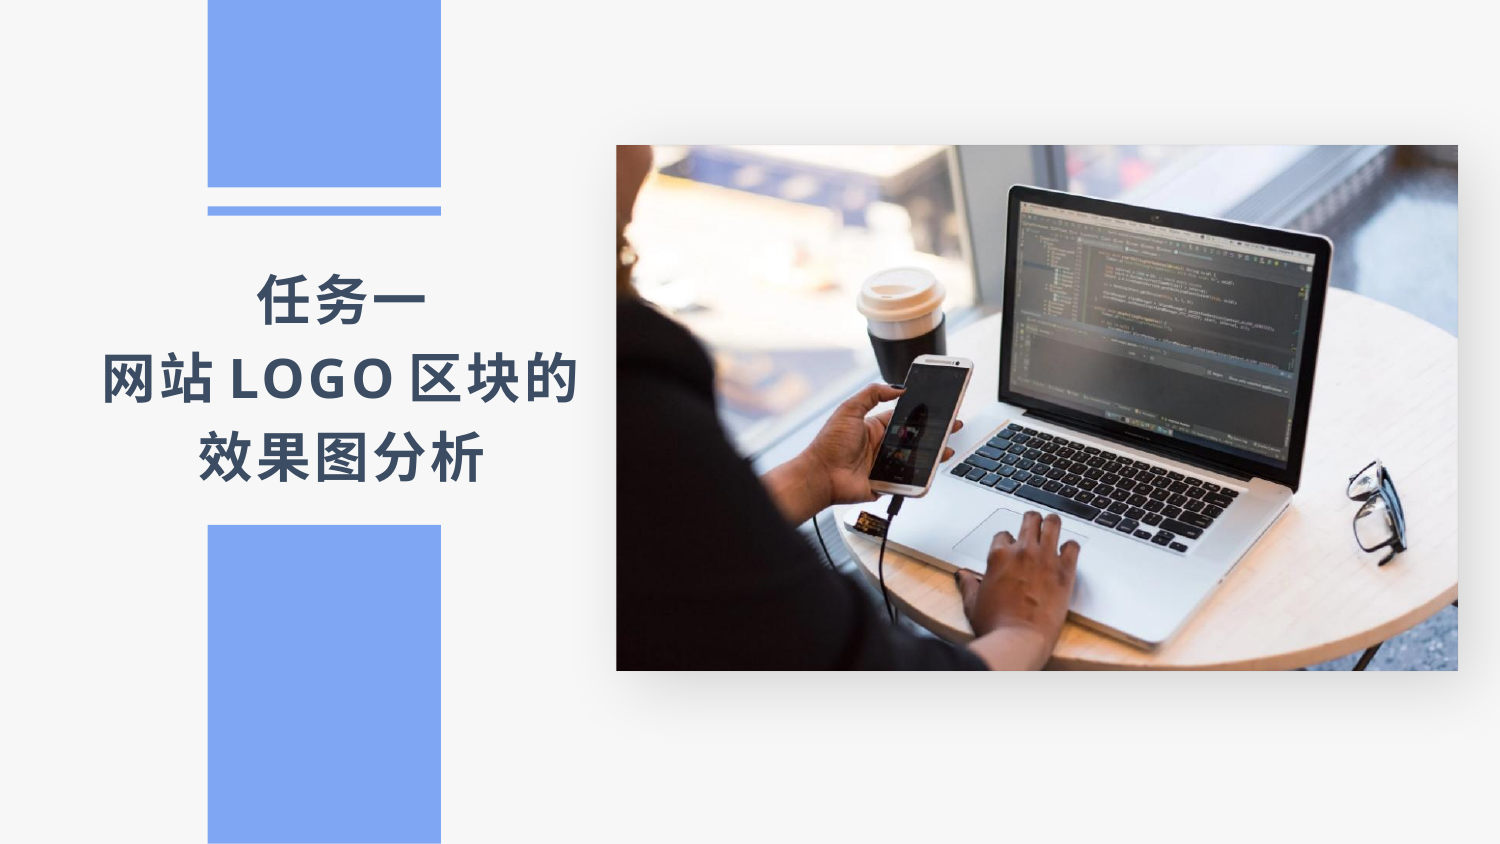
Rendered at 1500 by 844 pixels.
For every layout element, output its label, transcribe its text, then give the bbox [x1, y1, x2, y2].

text_box [206, 0, 442, 188]
text_box [206, 205, 442, 217]
text_box 任务一 网站LOGO区块的效果图分析 [67, 248, 602, 493]
text_box [206, 524, 442, 844]
picture [616, 145, 1458, 671]
